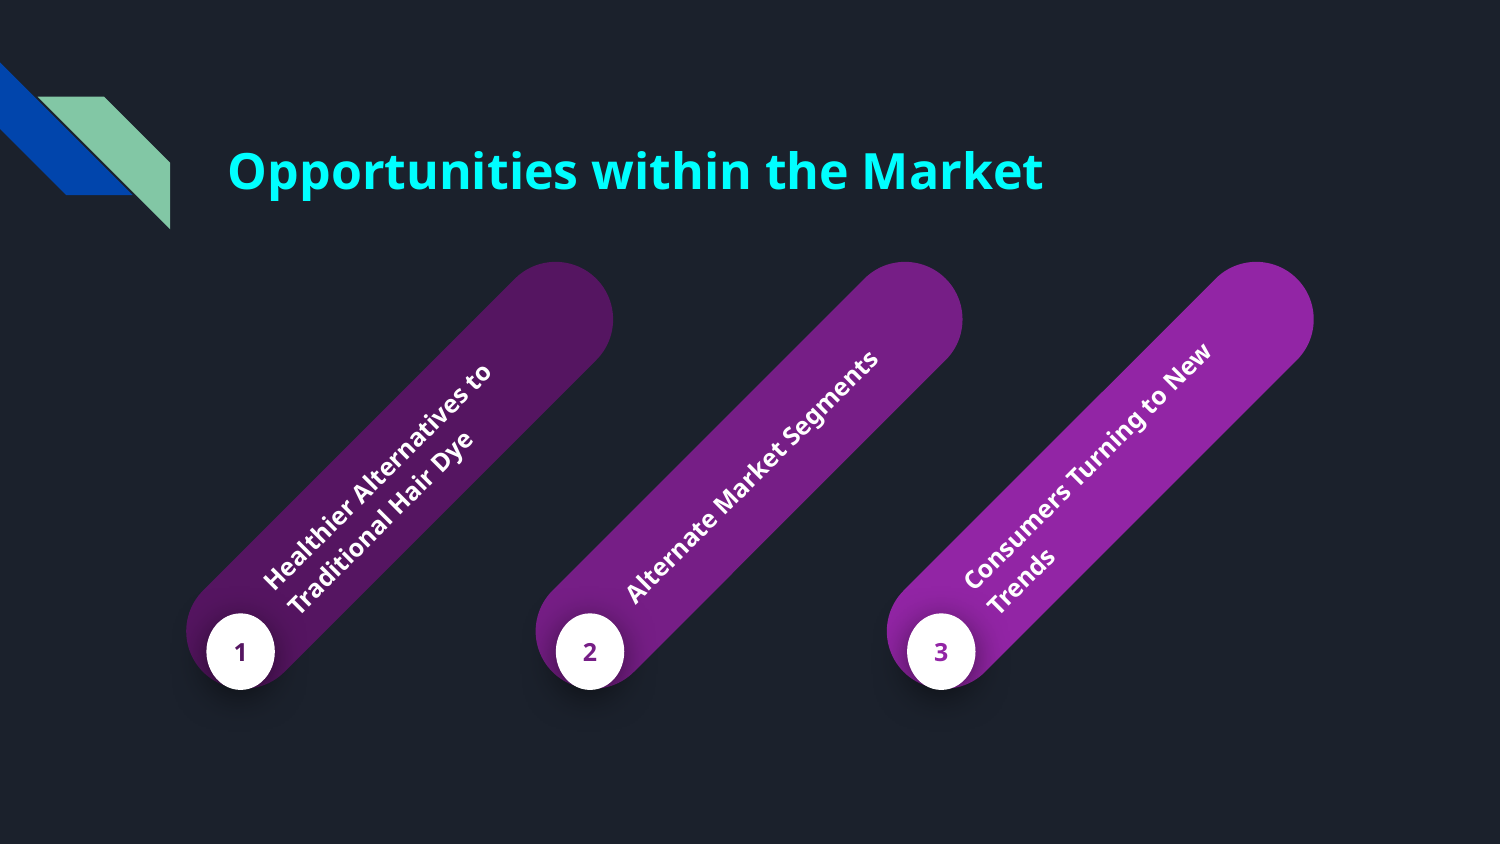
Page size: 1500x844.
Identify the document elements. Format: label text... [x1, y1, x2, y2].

title Opportunities within the Market [212, 64, 1368, 215]
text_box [166, 214, 513, 737]
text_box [515, 214, 865, 737]
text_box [867, 214, 1334, 737]
